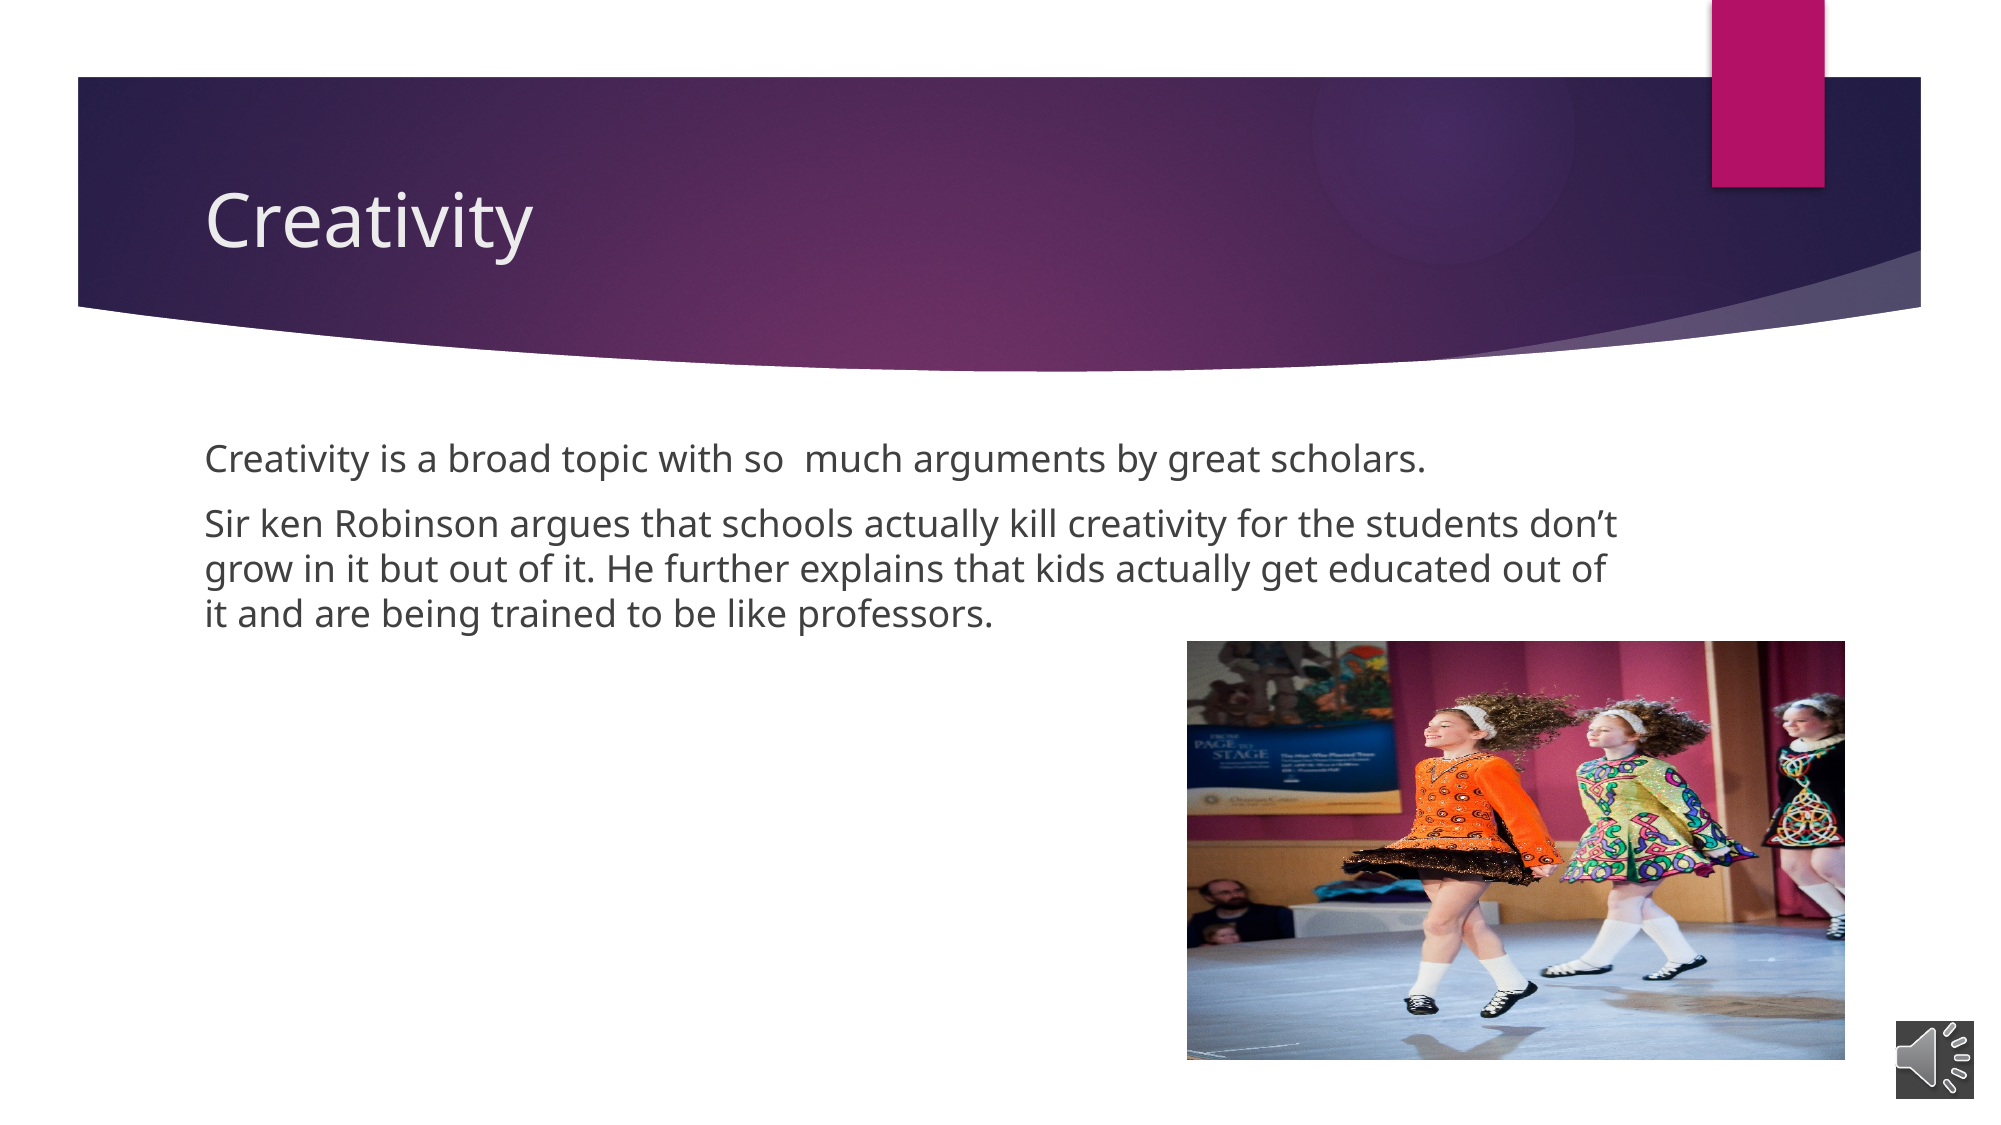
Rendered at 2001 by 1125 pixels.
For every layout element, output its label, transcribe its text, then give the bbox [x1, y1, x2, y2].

title Creativity [189, 159, 1627, 276]
picture [1894, 1019, 1976, 1101]
list Creativity is a broad topic with so much arguments by great scholars. Sir ken Robinson argues that schools actually kill creativity for the students don’t grow in it but out of it. He further explains that kids actually get educated out of it and are being trained to be like professors. [189, 427, 1638, 988]
picture [1186, 640, 1845, 1061]
